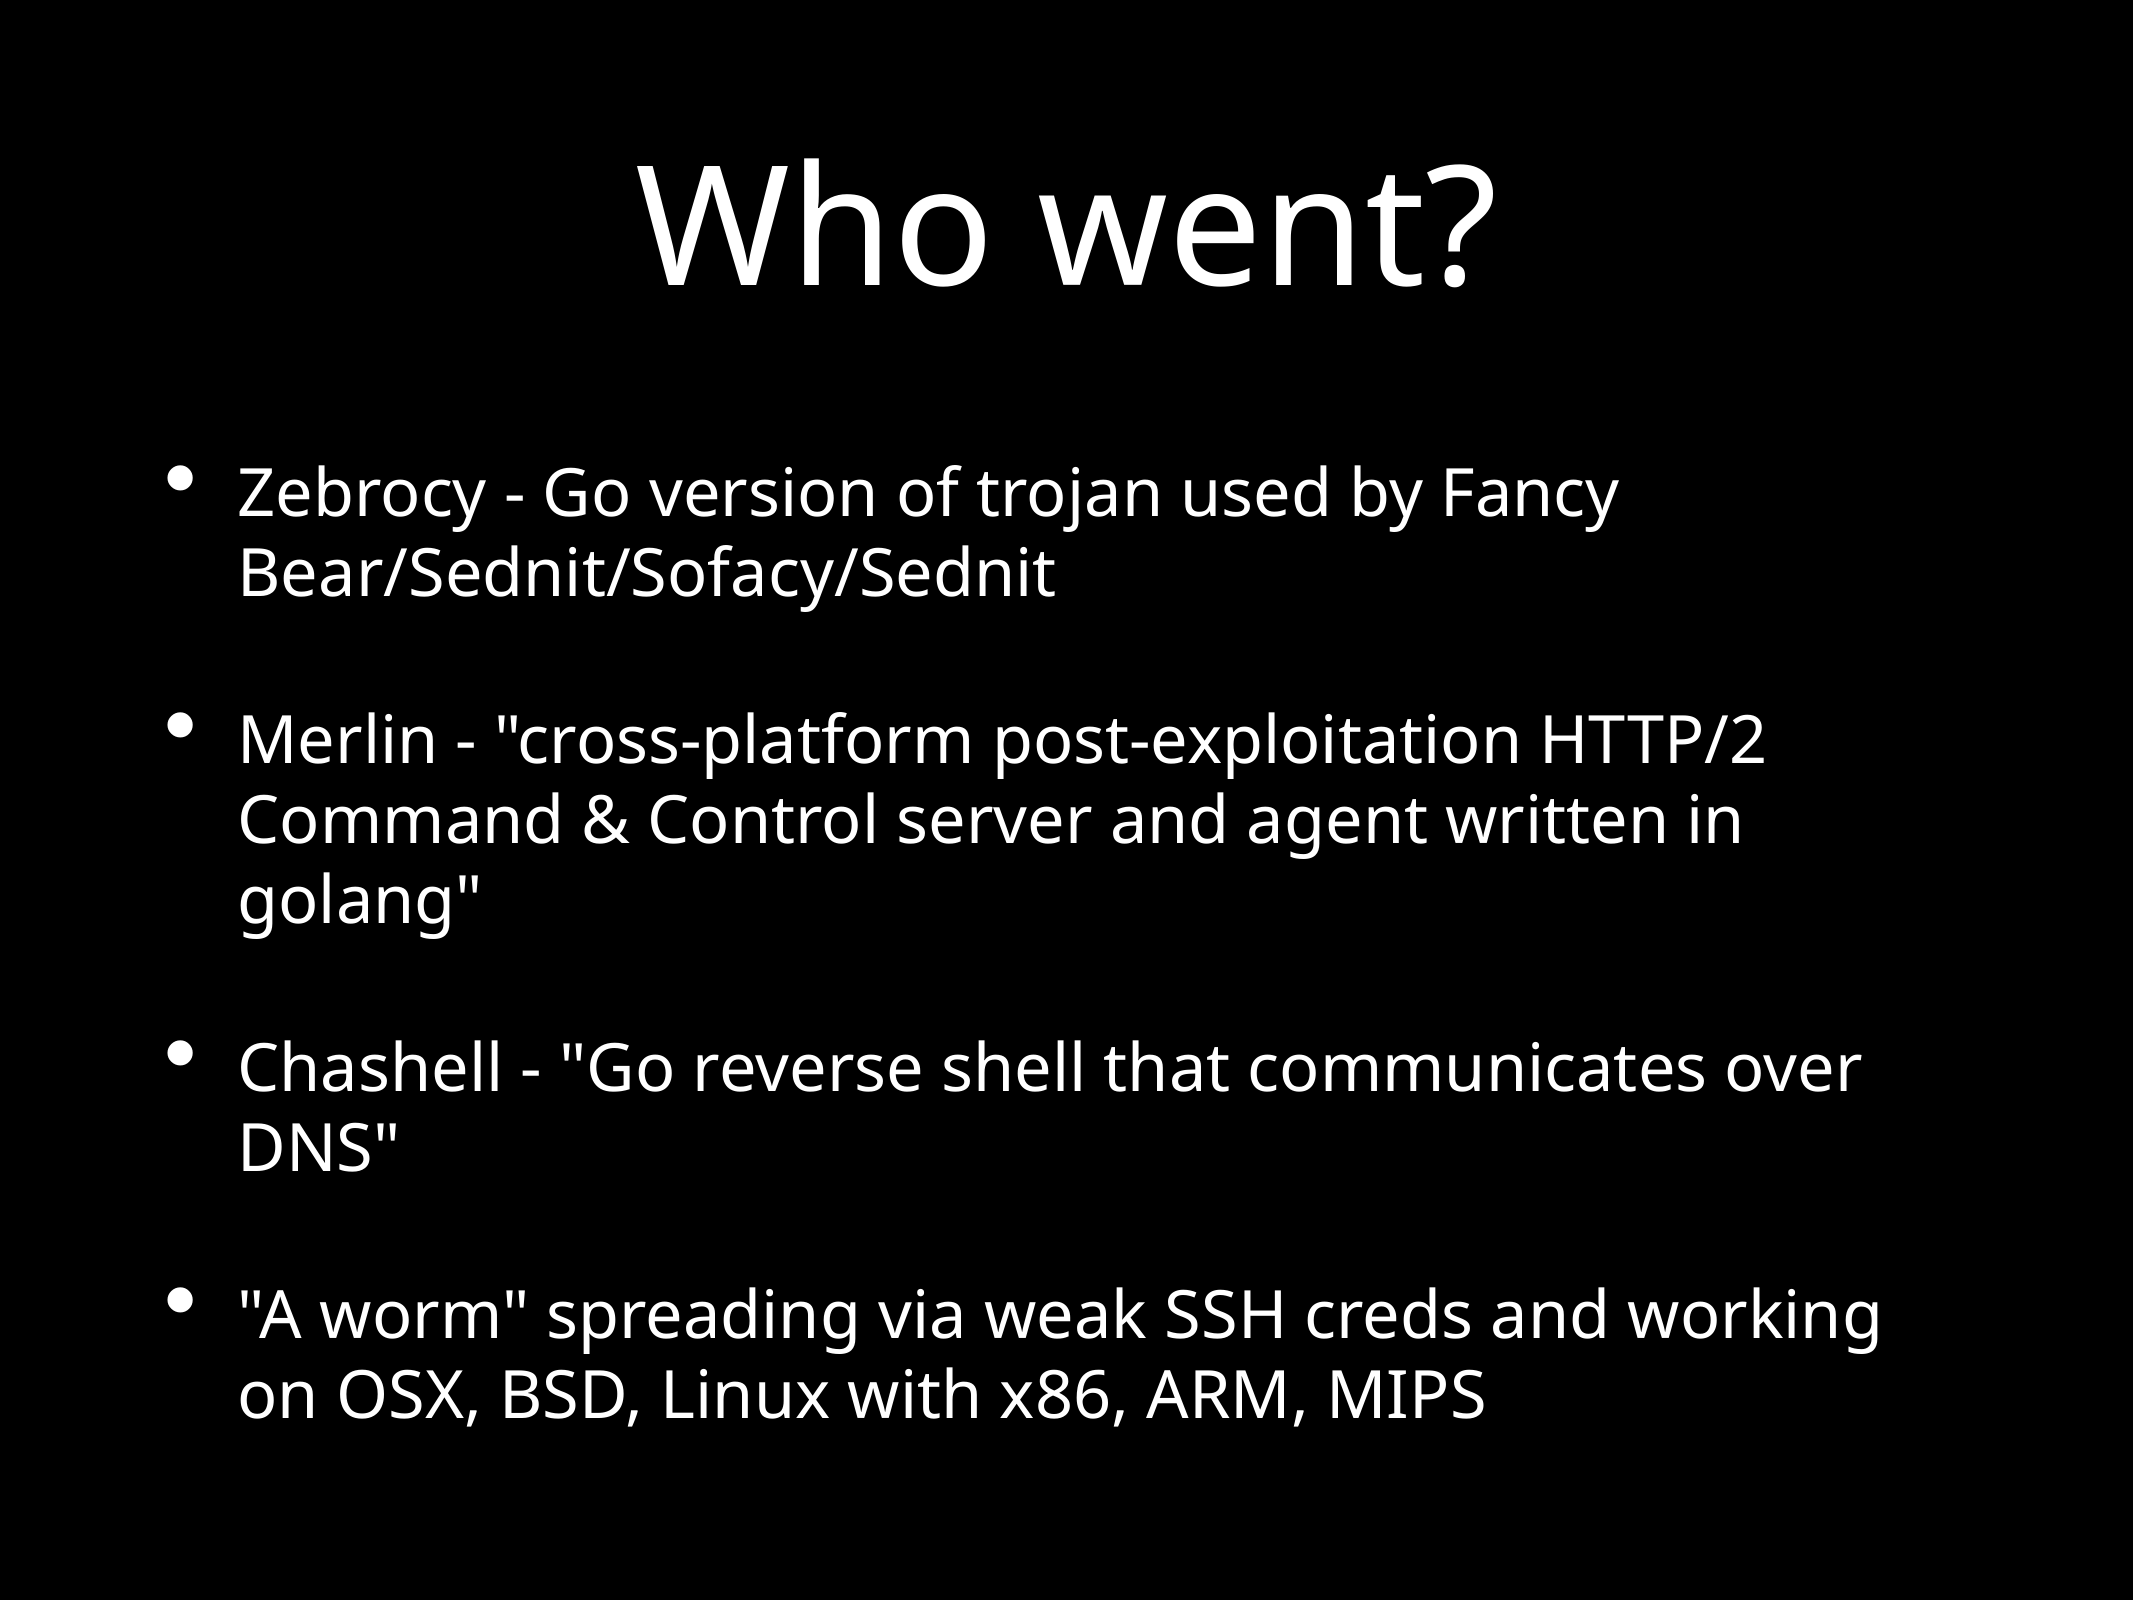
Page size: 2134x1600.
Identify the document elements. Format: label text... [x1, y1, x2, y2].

title Who went? [155, 41, 1978, 397]
list Zebrocy - Go version of trojan used by Fancy Bear/Sednit/Sofacy/Sednit Merlin - "cross-platform post-exploitation HTTP/2 Command & Control server and agent written in golang" Chashell - "Go reverse shell that communicates over DNS" "A worm" spreading via weak SSH creds and working on OSX, BSD, Linux with x86, ARM, MIPS [155, 424, 1978, 1457]
